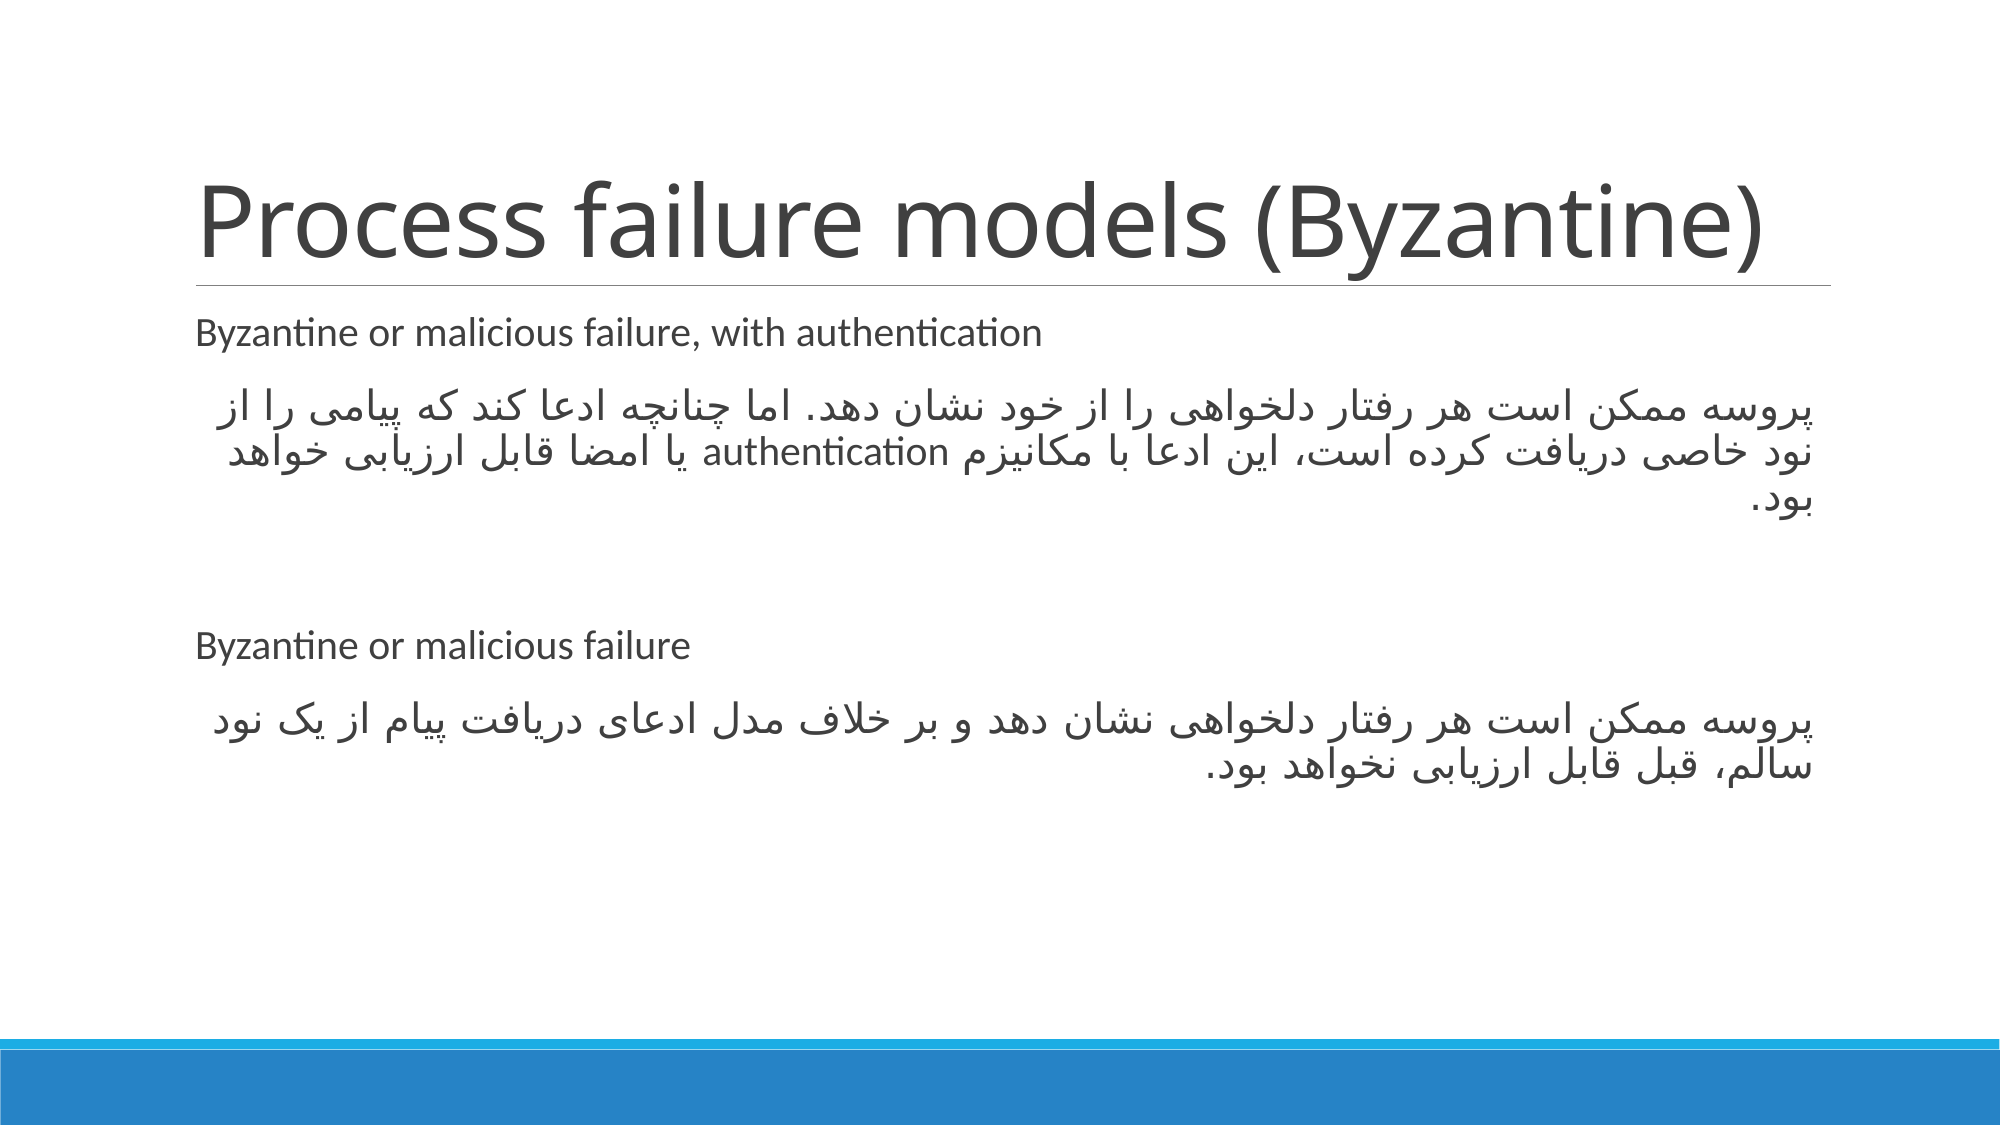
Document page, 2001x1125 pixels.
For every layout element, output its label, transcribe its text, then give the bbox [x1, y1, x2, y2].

title Process failure models (Byzantine) [180, 47, 1830, 285]
list Byzantine or malicious failure, with authentication پروسه ممکن است هر رفتار دلخواهی را از خود نشان دهد. اما چنانچه ادعا کند که پیامی را از نود خاصی دریافت کرده است، این ادعا با مکانیزم authentication یا امضا قابل ارزیابی خواهد بود. Byzantine or malicious failure پروسه ممکن است هر رفتار دلخواهی نشان دهد و بر خلاف مدل ادعای دریافت پیام از یک نود سالم، قبل قابل ارزیابی نخواهد بود. [180, 302, 1830, 963]
